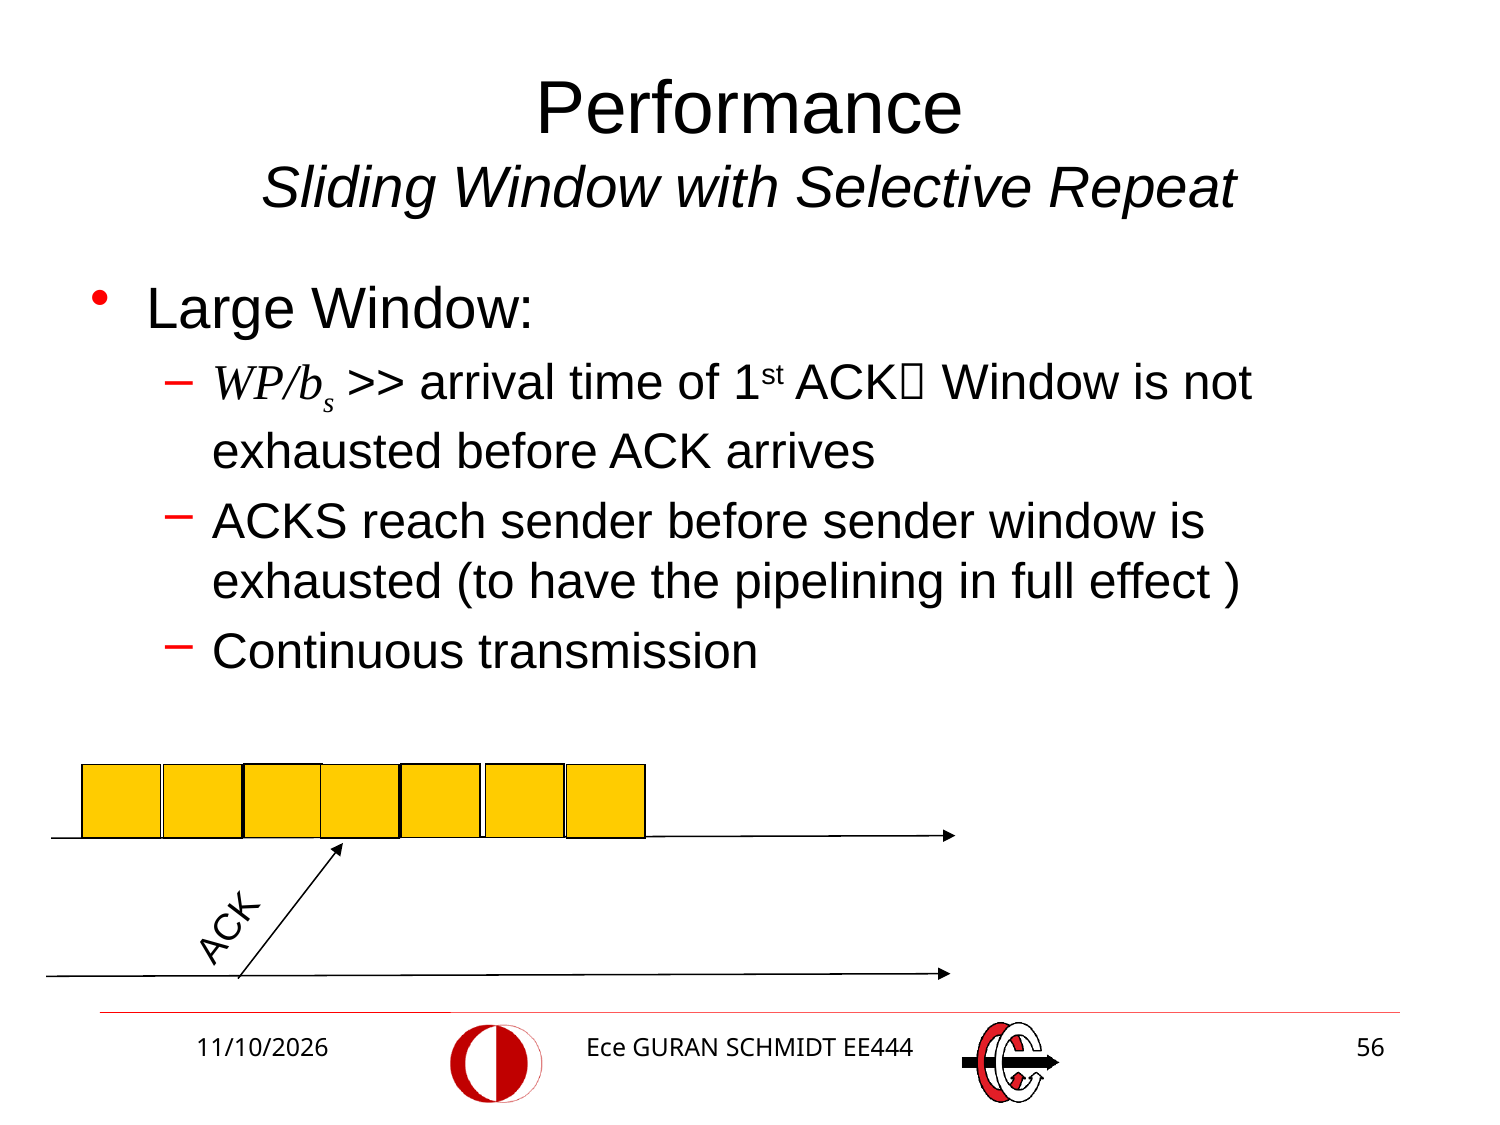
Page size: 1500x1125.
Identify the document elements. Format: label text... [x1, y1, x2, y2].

text_box [243, 763, 323, 838]
slide_number 56 [1074, 1024, 1401, 1103]
text_box ACK [169, 806, 327, 987]
text_box [81, 764, 161, 839]
text_box [645, 829, 956, 842]
list Large Window: WP/bs >> arrival time of 1st ACK Window is not exhausted before ACK arrives ACKS reach sender before sender window is exhausted (to have the pipelining in full effect ) Continuous transmission [75, 262, 1425, 741]
text_box [485, 763, 565, 838]
text_box [163, 764, 243, 838]
title Performance Sliding Window with Selective Repeat [75, 45, 1425, 233]
text_box [566, 764, 645, 838]
text_box [401, 763, 480, 838]
picture [448, 1023, 543, 1103]
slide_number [99, 1024, 426, 1103]
footer Ece GURAN SCHMIDT EE444 [512, 1024, 988, 1103]
text_box [320, 764, 400, 838]
text_box [241, 967, 951, 980]
text_box [237, 842, 343, 979]
picture [954, 1019, 1064, 1106]
